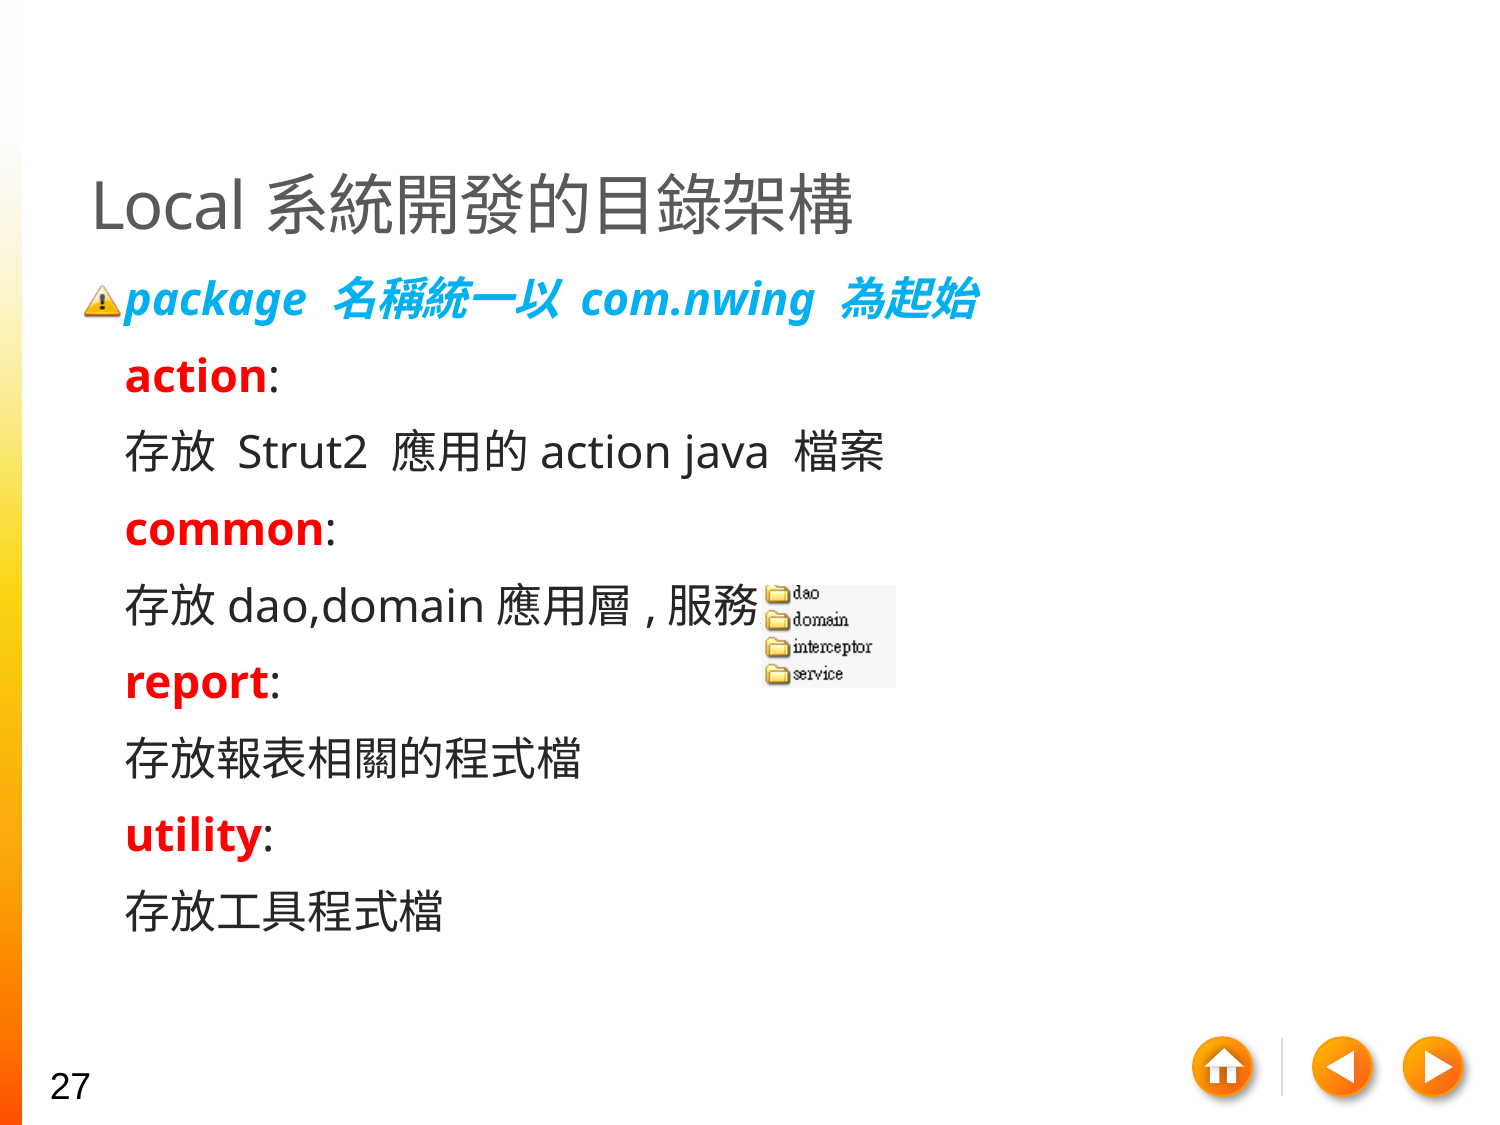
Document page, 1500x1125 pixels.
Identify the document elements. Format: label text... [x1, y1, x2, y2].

picture [0, 0, 22, 1125]
list package 名稱統一以 com.nwing 為起始 action: 存放 Strut2 應用的action java 檔案 common: 存放dao,domain應用層,服務層 report: 存放報表相關的程式檔 utility: 存放工具程式檔 [109, 262, 1360, 981]
picture [761, 585, 897, 688]
picture [81, 280, 124, 323]
title Local系統開發的目錄架構 [75, 24, 1325, 250]
